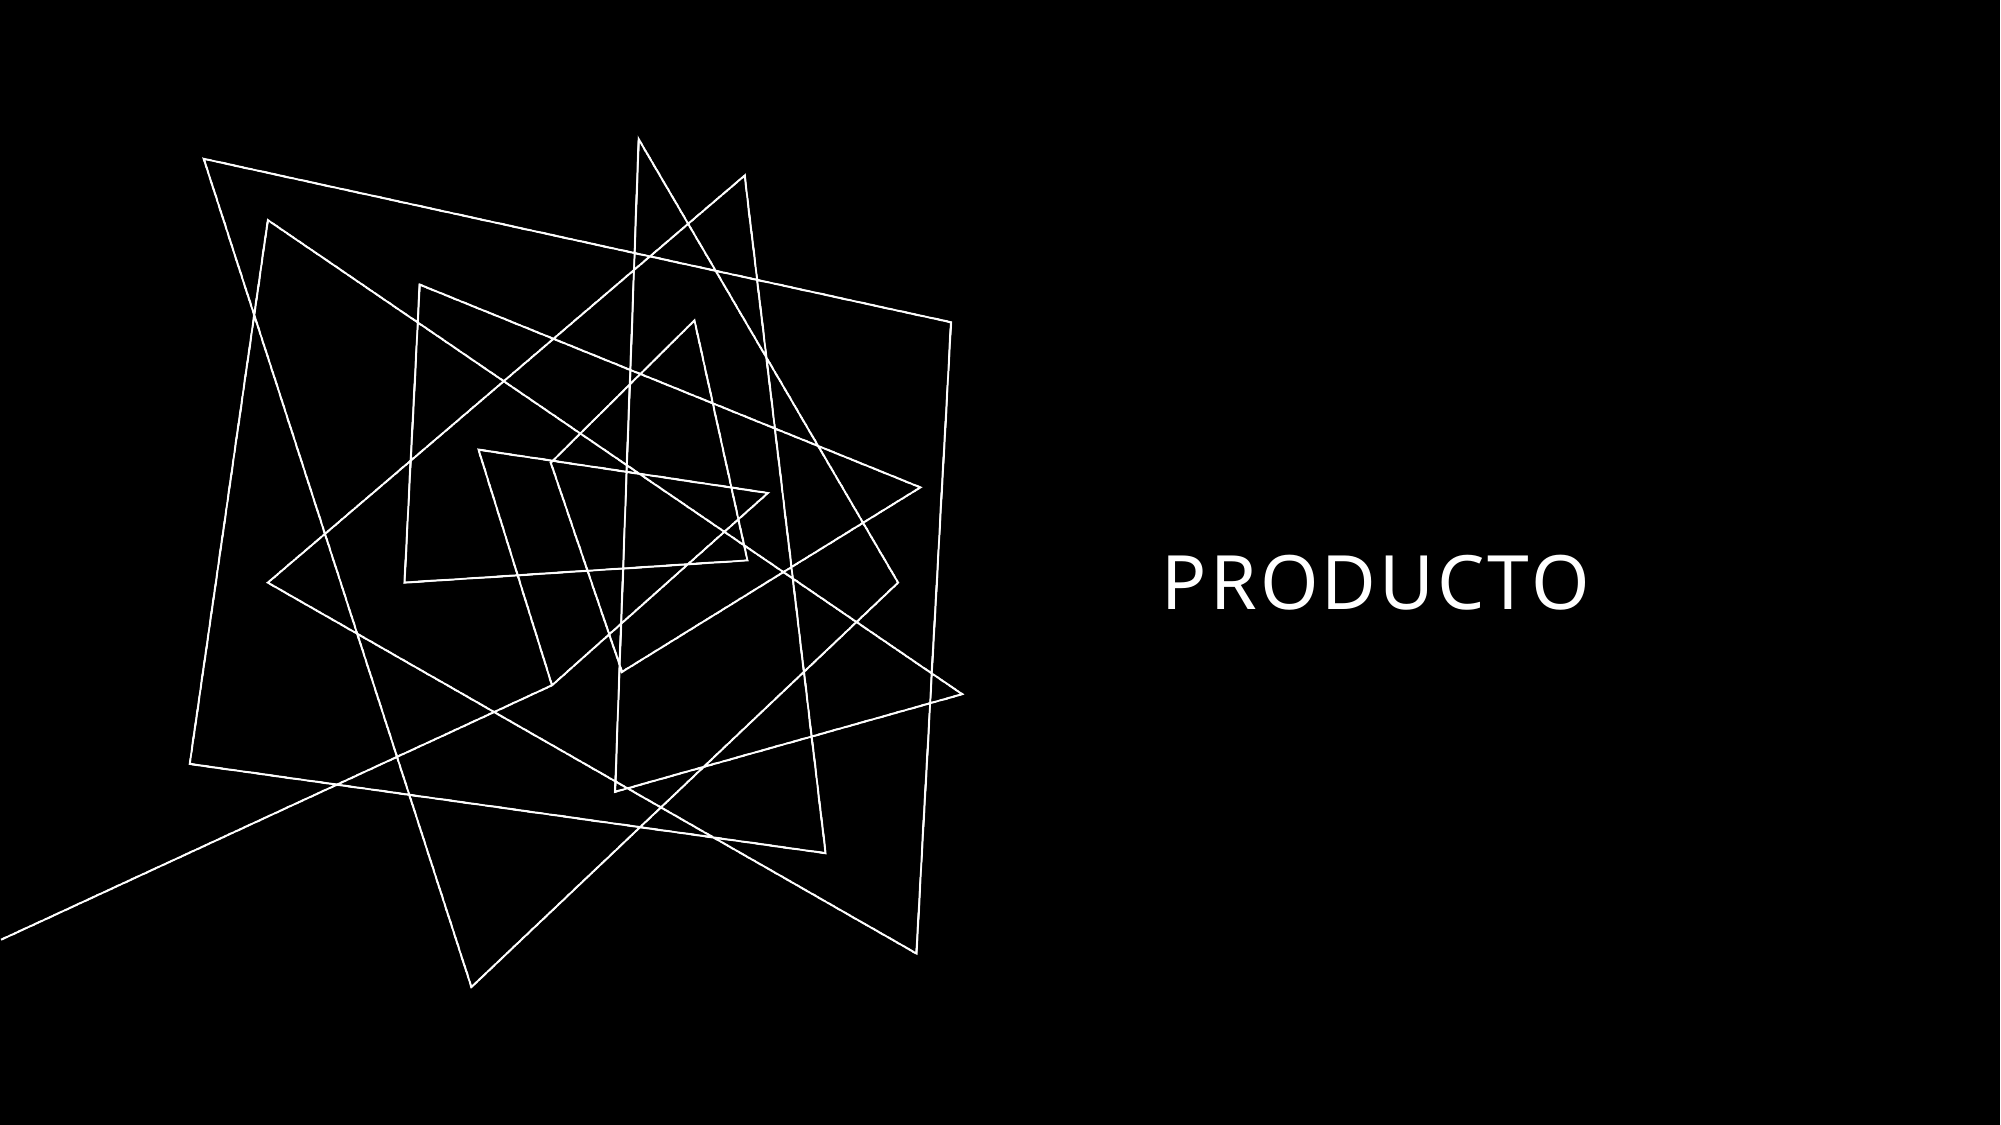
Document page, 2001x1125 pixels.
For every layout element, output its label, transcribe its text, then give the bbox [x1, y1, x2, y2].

title PRODUCTO [1146, 352, 1833, 634]
picture [0, 135, 965, 989]
